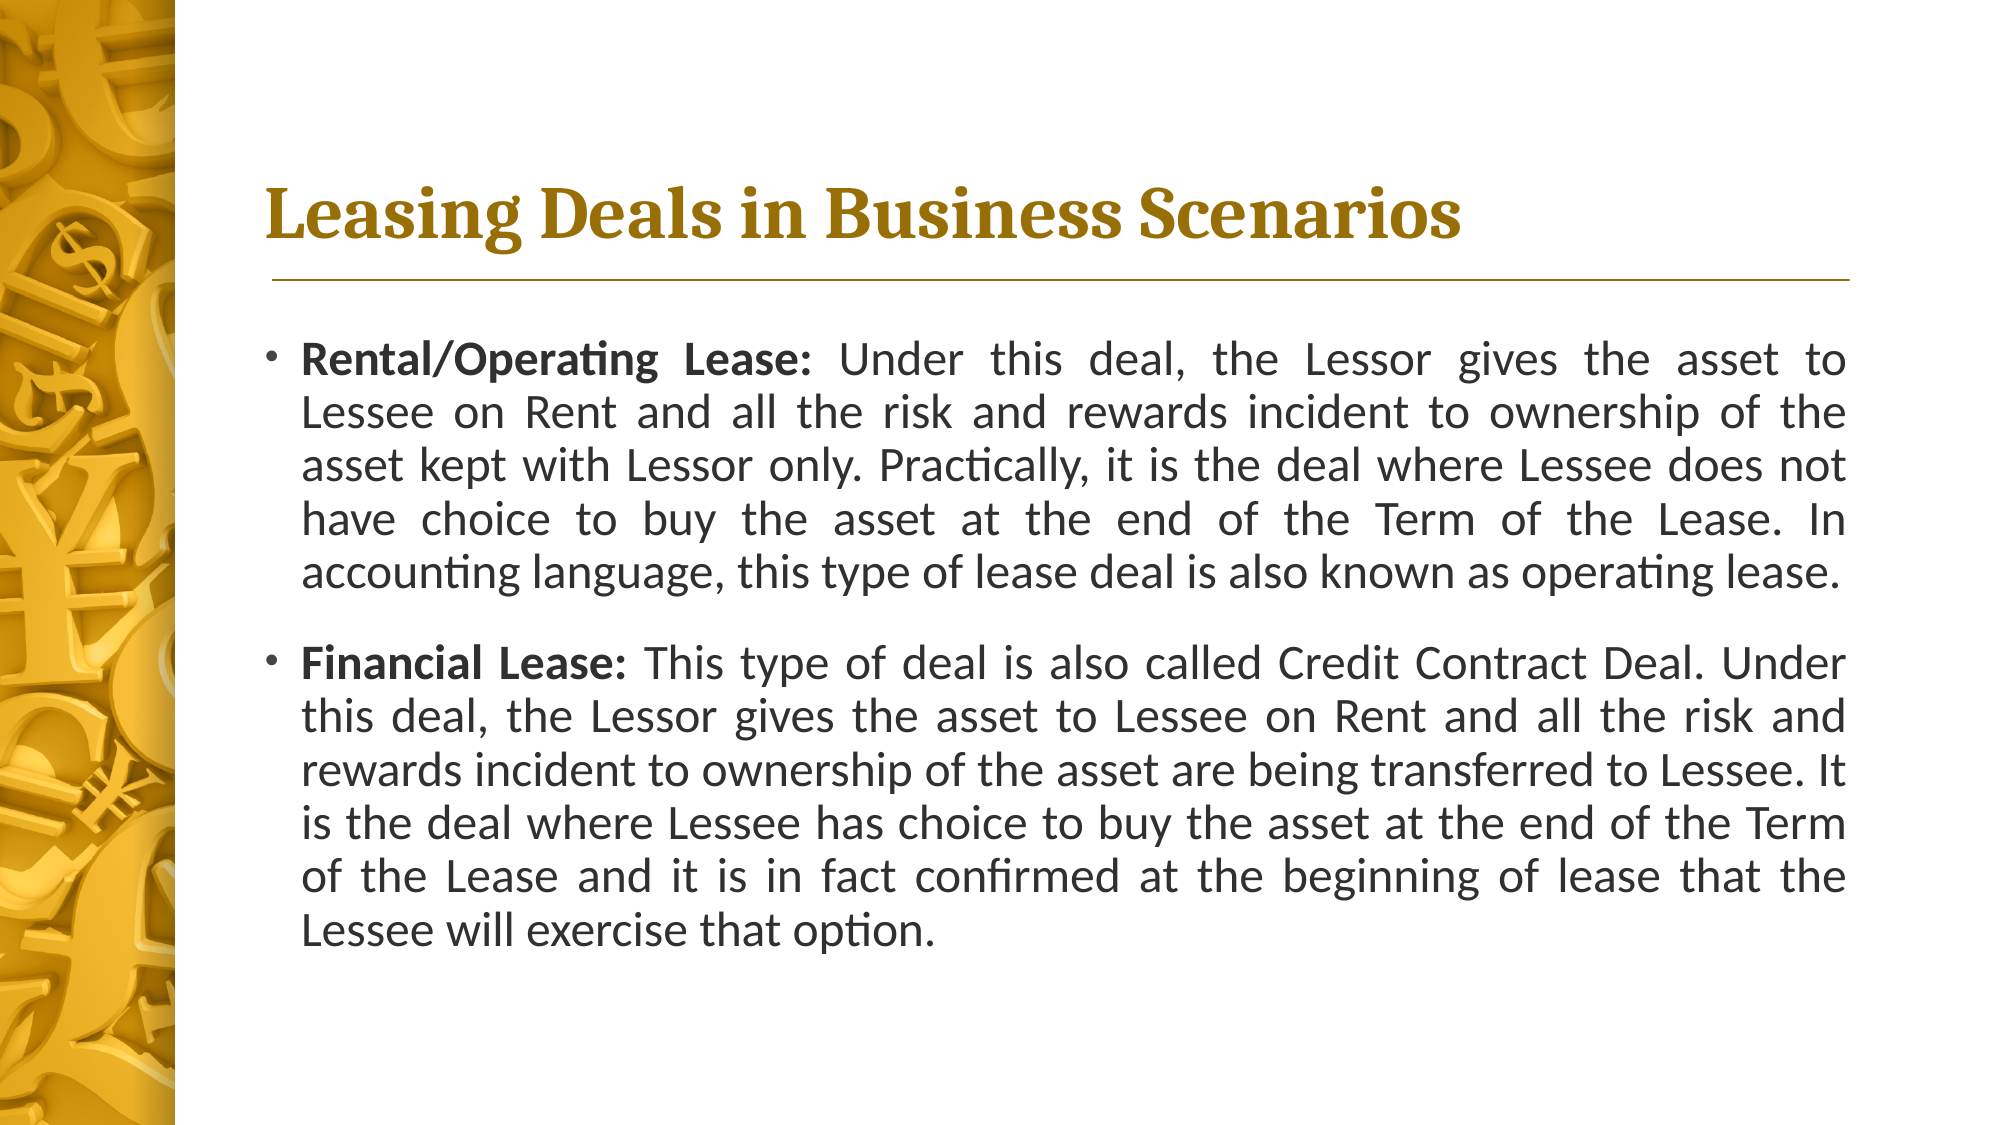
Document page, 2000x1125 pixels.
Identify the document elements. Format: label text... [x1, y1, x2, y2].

picture [0, 0, 175, 1125]
list Rental/Operating Lease: Under this deal, the Lessor gives the asset to Lessee on Rent and all the risk and rewards incident to ownership of the asset kept with Lessor only. Practically, it is the deal where Lessee does not have choice to buy the asset at the end of the Term of the Lease. In accounting language, this type of lease deal is also known as operating lease. Financial Lease: This type of deal is also called Credit Contract Deal. Under this deal, the Lessor gives the asset to Lessee on Rent and all the risk and rewards incident to ownership of the asset are being transferred to Lessee. It is the deal where Lessee has choice to buy the asset at the end of the Term of the Lease and it is in fact confirmed at the beginning of lease that the Lessee will exercise that option. [249, 324, 1863, 1012]
title Leasing Deals in Business Scenarios [249, 62, 1863, 263]
